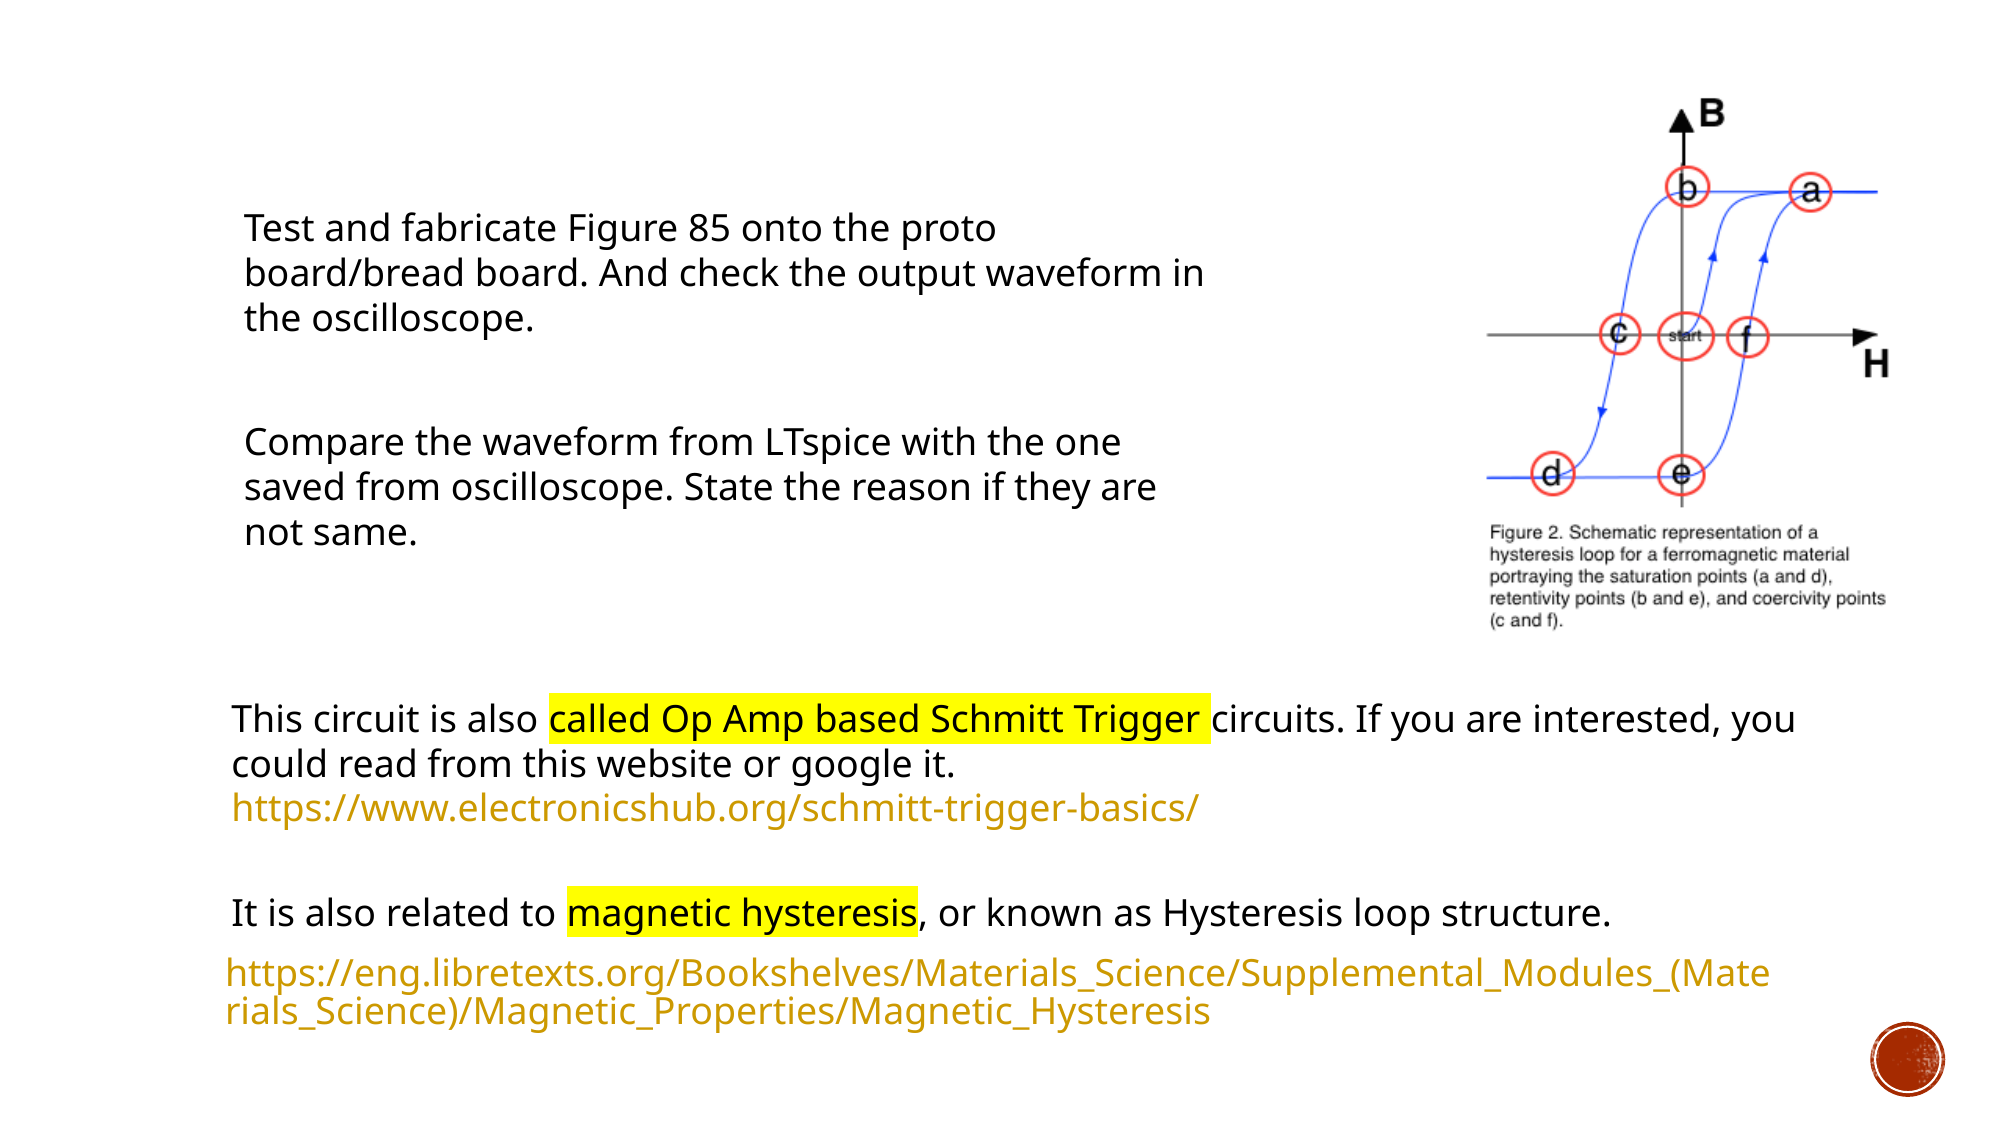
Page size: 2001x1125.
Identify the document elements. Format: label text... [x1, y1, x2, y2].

text_box https://eng.libretexts.org/Bookshelves/Materials_Science/Supplemental_Modules_(Materials_Science)/Magnetic_Properties/Magnetic_Hysteresis [210, 941, 1790, 1008]
text_box Test and fabricate Figure 85 onto the proto board/bread board. And check the output waveform in the oscilloscope. [229, 196, 1229, 392]
text_box https://www.electronicshub.org/schmitt-trigger-basics/ [216, 793, 1217, 843]
text_box This circuit is also called Op Amp based Schmitt Trigger circuits. If you are interested, you could read from this website or google it. [216, 687, 1841, 793]
text_box Compare the waveform from LTspice with the one saved from oscilloscope. State the reason if they are not same. [229, 410, 1229, 606]
picture [1479, 75, 1936, 658]
text_box It is also related to magnetic hysteresis, or known as Hysteresis loop structure. [216, 881, 1720, 941]
